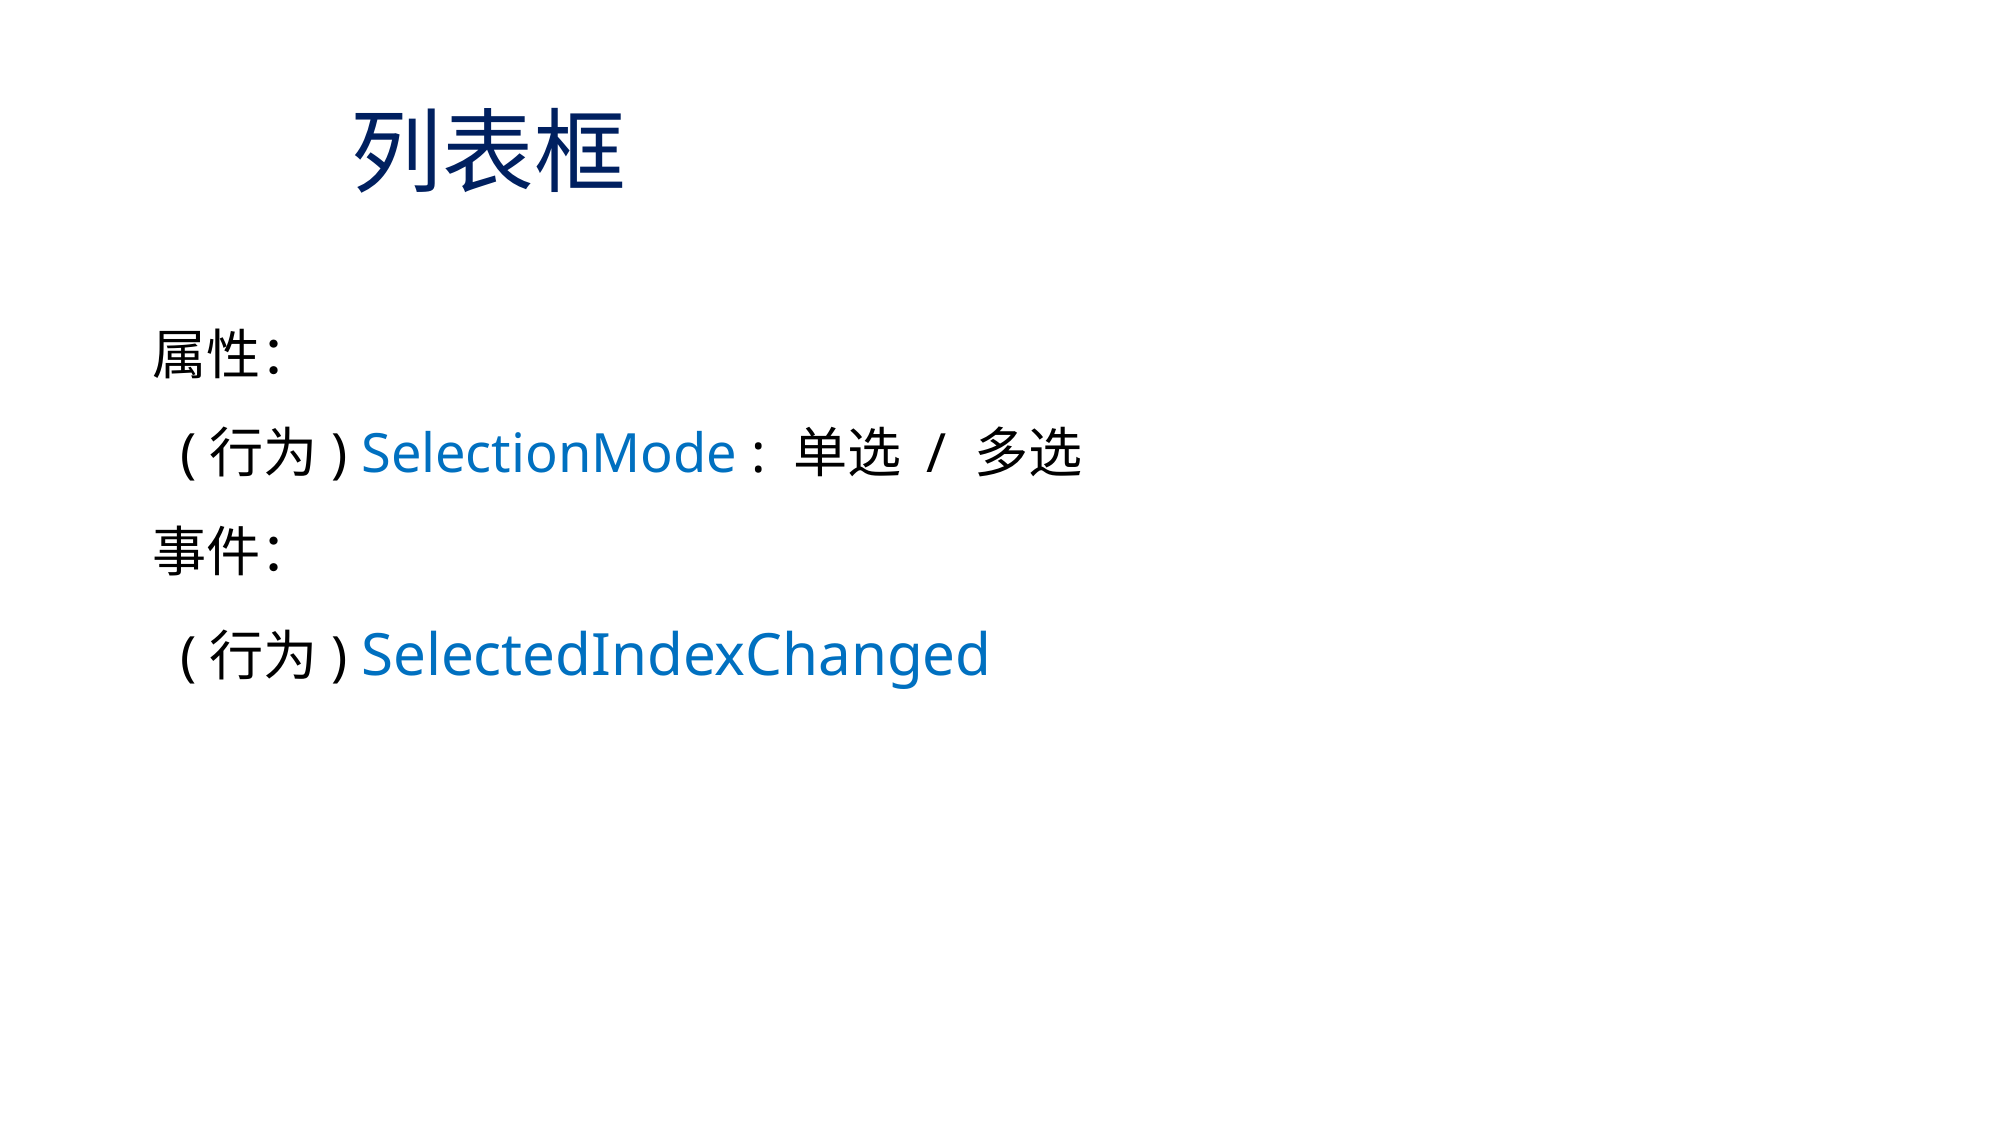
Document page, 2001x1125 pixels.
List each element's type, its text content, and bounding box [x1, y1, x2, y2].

list 属性： (行为) SelectionMode : 单选 / 多选 事件： (行为) SelectedIndexChanged [137, 299, 1863, 1014]
title 列表框 [335, 90, 1680, 223]
